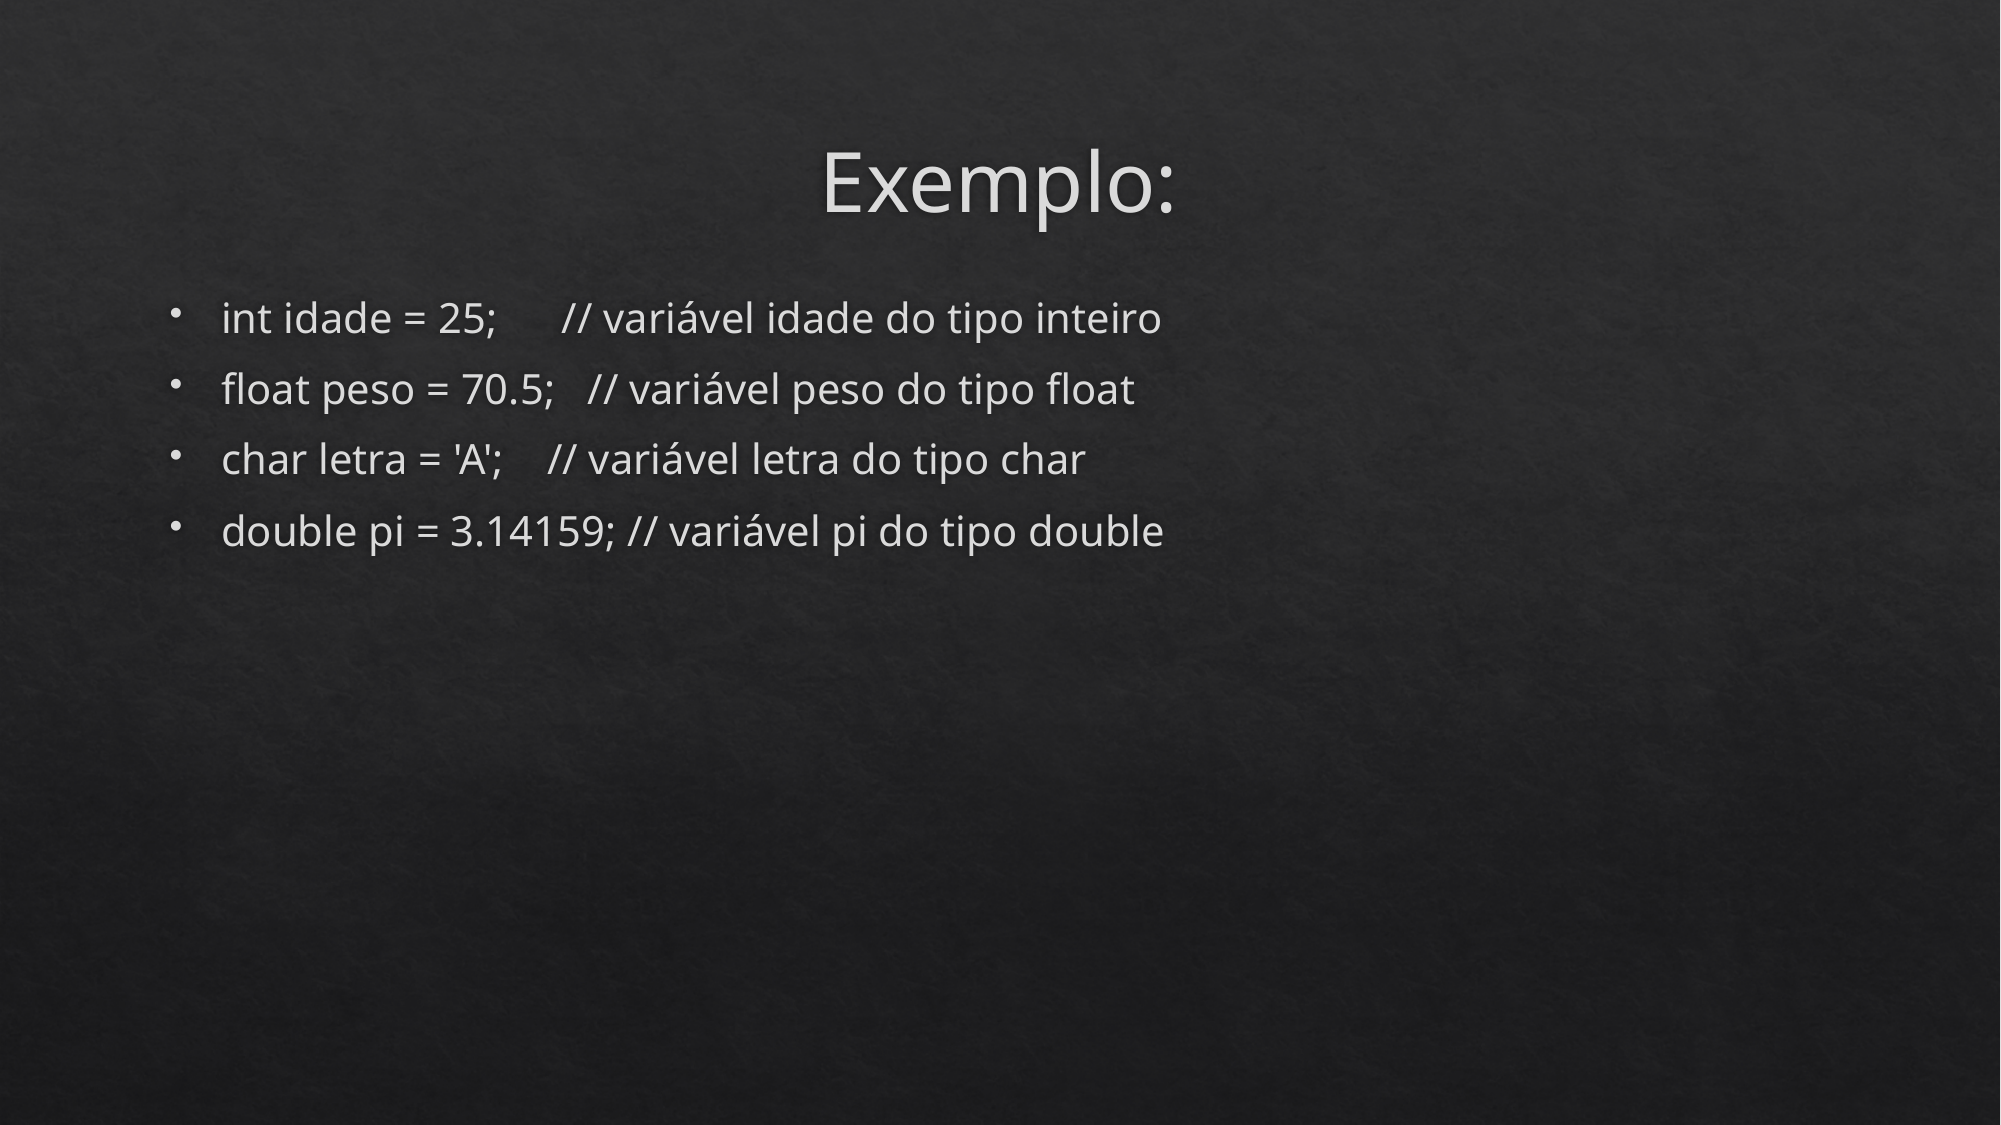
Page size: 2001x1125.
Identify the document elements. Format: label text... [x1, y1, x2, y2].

title Exemplo: [149, 99, 1849, 260]
list int idade = 25; // variável idade do tipo inteiro float peso = 70.5; // variável peso do tipo float char letra = 'A'; // variável letra do tipo char double pi = 3.14159; // variável pi do tipo double [149, 284, 1849, 950]
